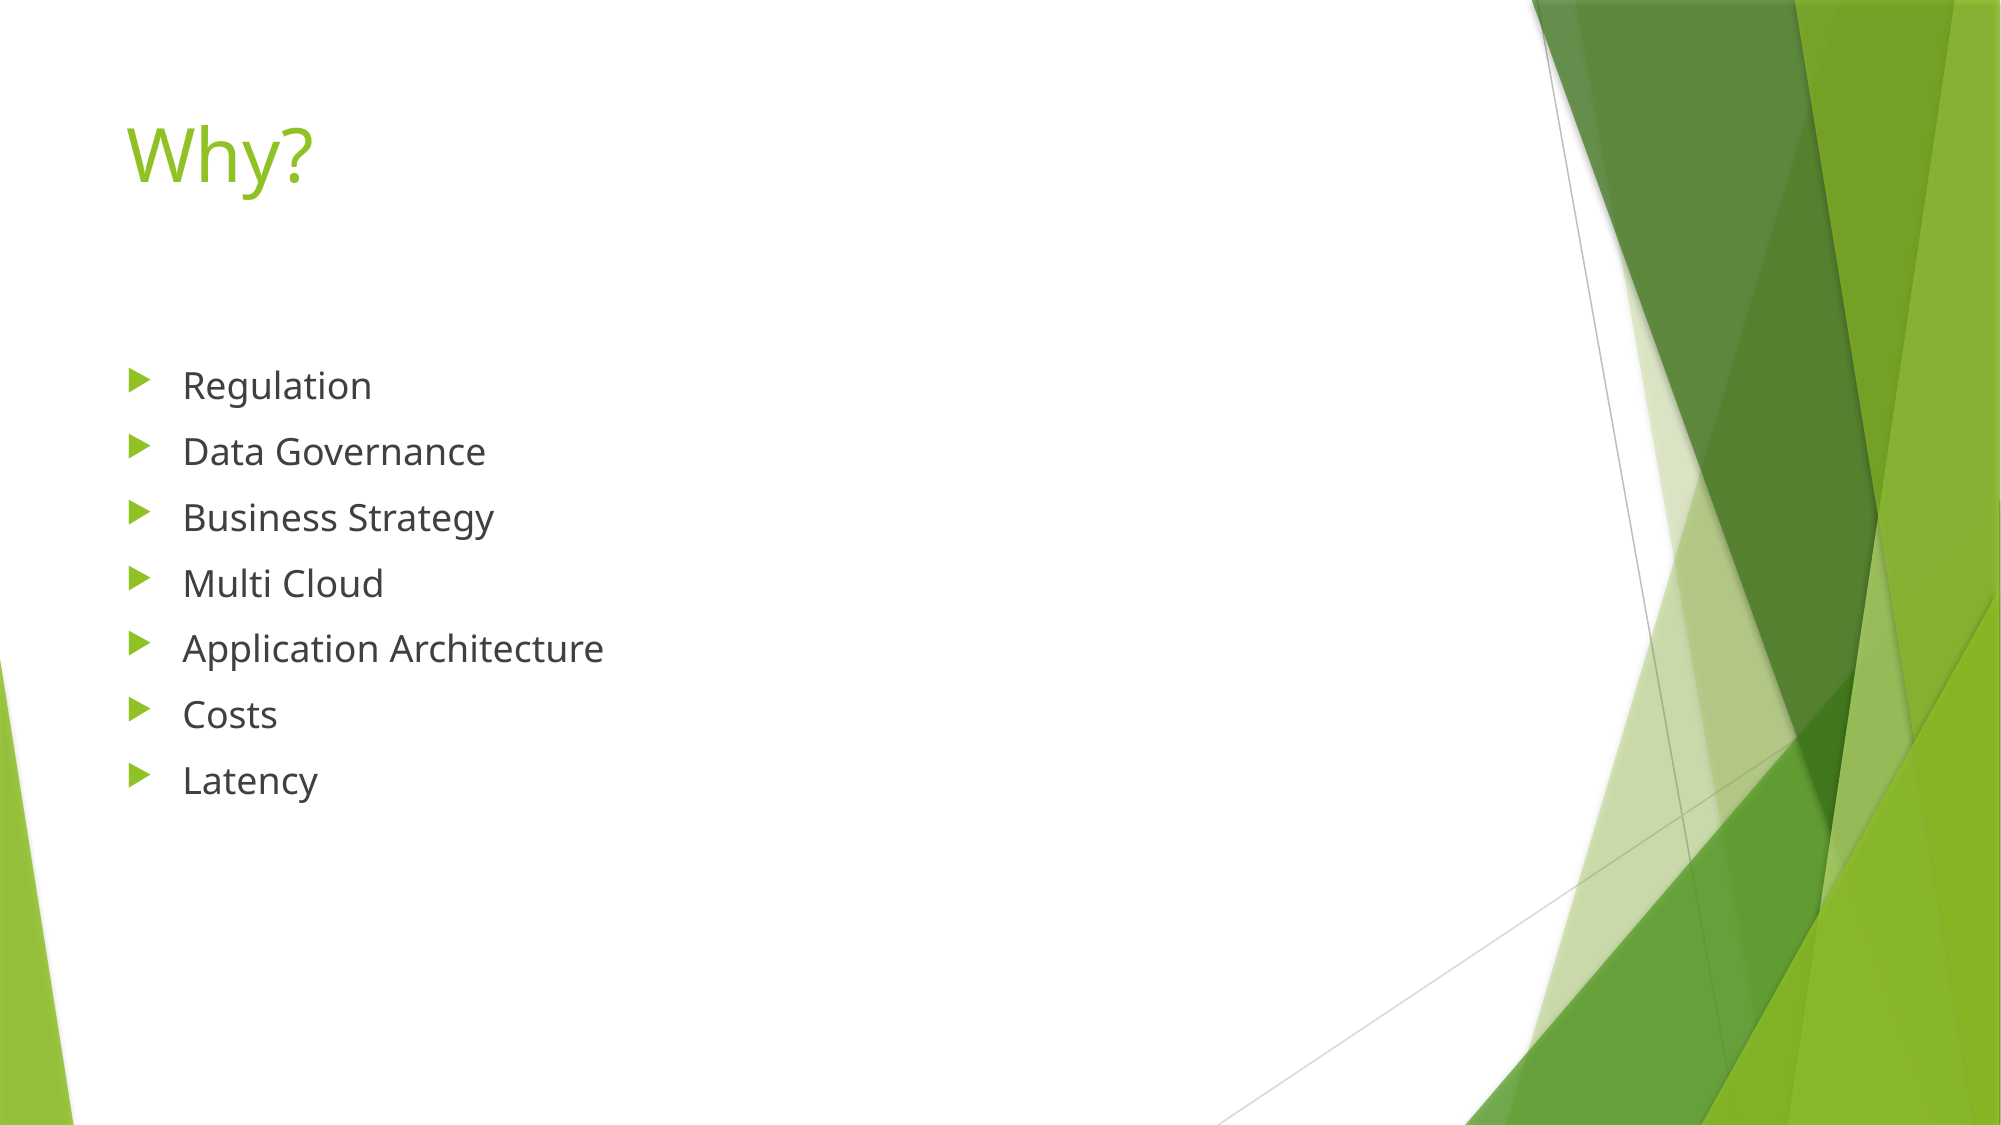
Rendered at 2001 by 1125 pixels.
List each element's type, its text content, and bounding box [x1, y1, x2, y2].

title Why? [111, 99, 1522, 317]
list Regulation Data Governance Business Strategy Multi Cloud Application Architecture Costs Latency [111, 354, 1522, 992]
